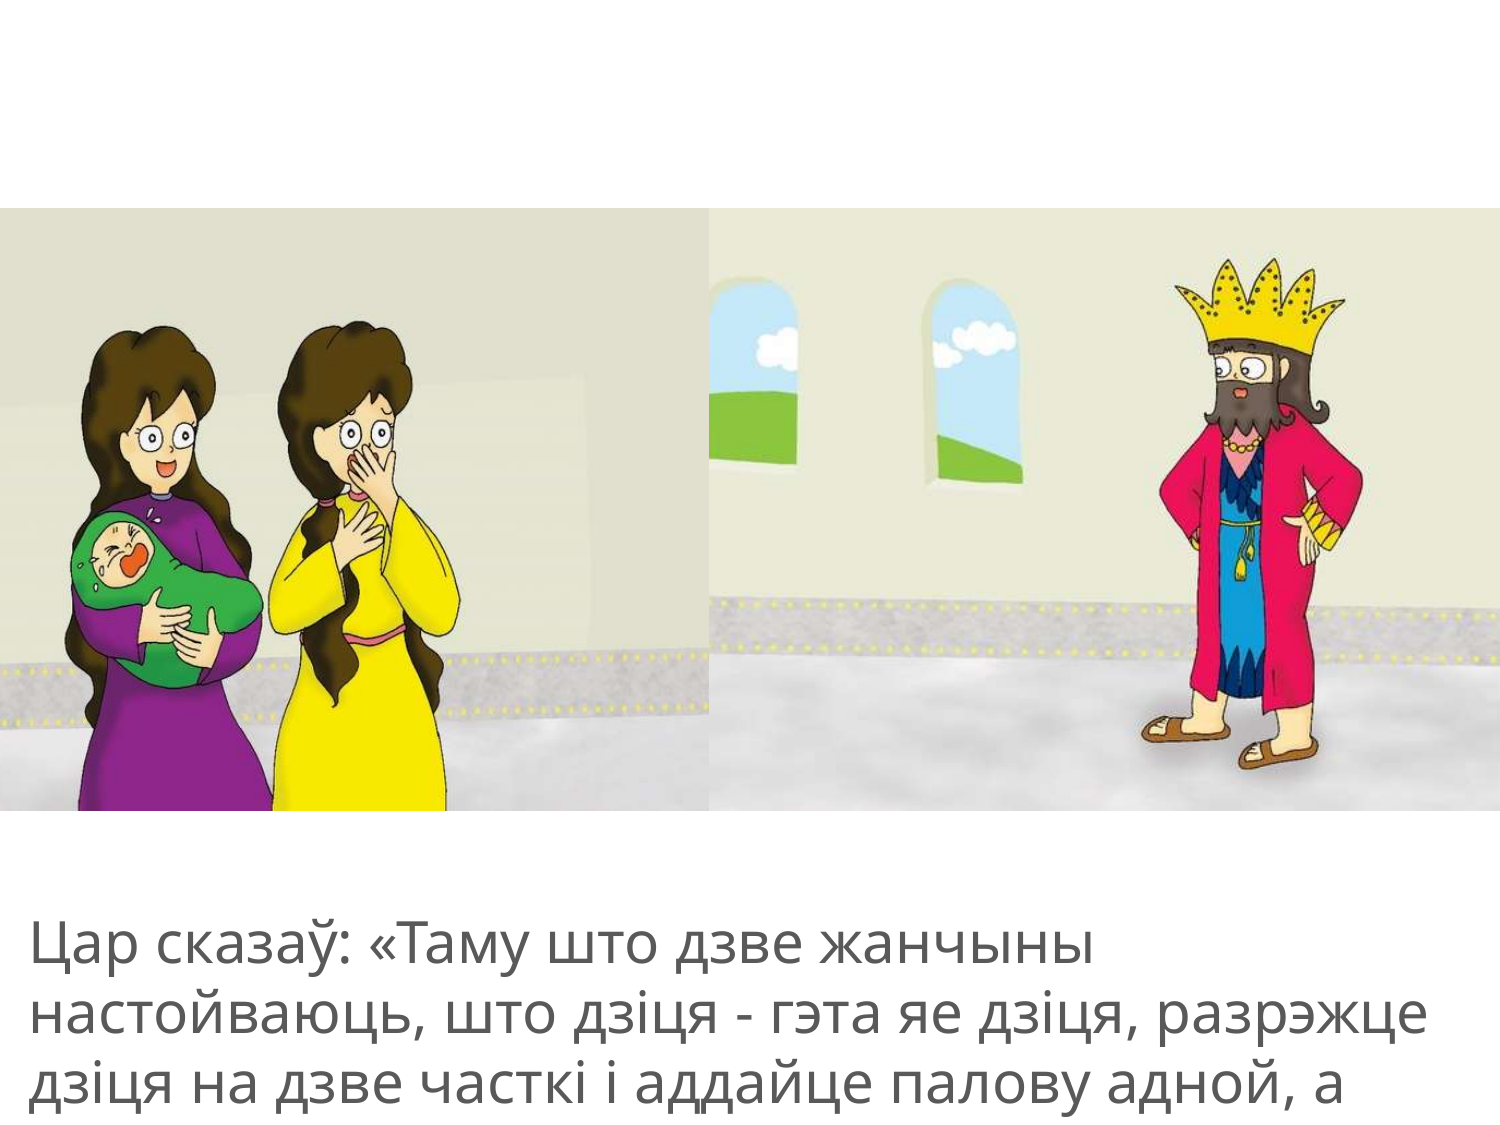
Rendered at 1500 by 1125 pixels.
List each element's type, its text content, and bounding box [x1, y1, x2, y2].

picture [0, 207, 1500, 811]
text_box Цар сказаў: «Таму што дзве жанчыны настойваюць, што дзіця - гэта яе дзіця, разрэжце дзіця на дзве часткі і аддайце палову адной, а палову другой!» [13, 897, 1499, 1125]
